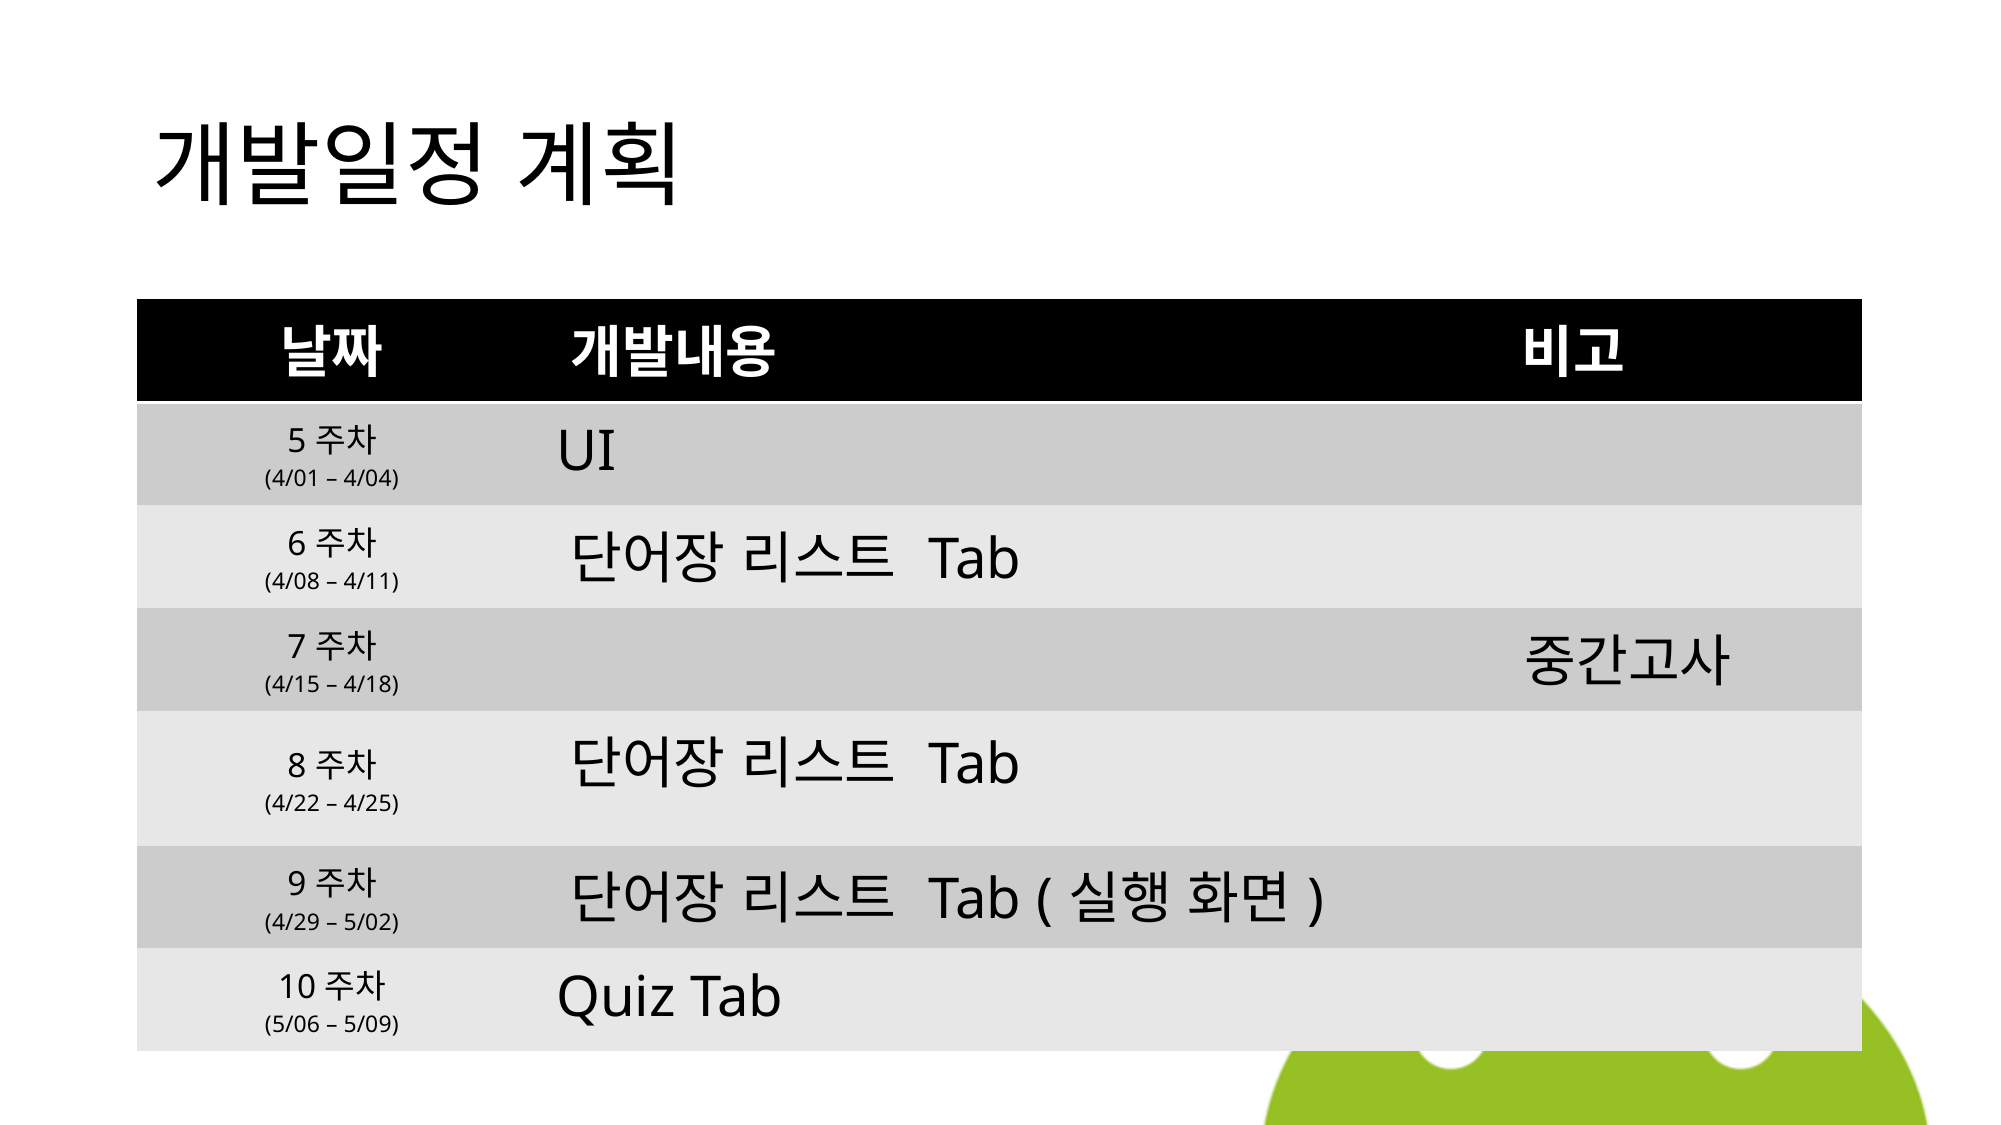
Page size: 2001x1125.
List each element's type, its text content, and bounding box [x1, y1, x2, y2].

table_header 날짜 [137, 299, 527, 401]
table_cell UI [527, 404, 1478, 505]
table_cell 5주차 (4/01 – 4/04) [137, 404, 527, 505]
table_cell 단어장 리스트 Tab [527, 505, 1478, 608]
table_header 개발내용 [527, 299, 1478, 401]
table_cell [1478, 505, 1862, 608]
table_cell [1478, 404, 1862, 505]
table_cell 중간고사 [1478, 608, 1862, 711]
table_cell Quiz Tab [527, 948, 1193, 1051]
table_cell [527, 608, 1478, 711]
table_cell 단어장 리스트 Tab [527, 711, 1478, 846]
picture [1193, 733, 2000, 1125]
table_cell 9주차 (4/29 – 5/02) [137, 846, 527, 948]
table_cell 8주차 (4/22 – 4/25) [137, 711, 527, 846]
title 개발일정 계획 [137, 59, 1863, 278]
table_cell [1478, 711, 1862, 733]
table_header 비고 [1478, 299, 1862, 401]
table_cell 10주차 (5/06 – 5/09) [137, 948, 527, 1051]
table_cell 7주차 (4/15 – 4/18) [137, 608, 527, 711]
table_cell 단어장 리스트 Tab (실행 화면) [527, 846, 1193, 948]
table_cell 6주차 (4/08 – 4/11) [137, 505, 527, 608]
